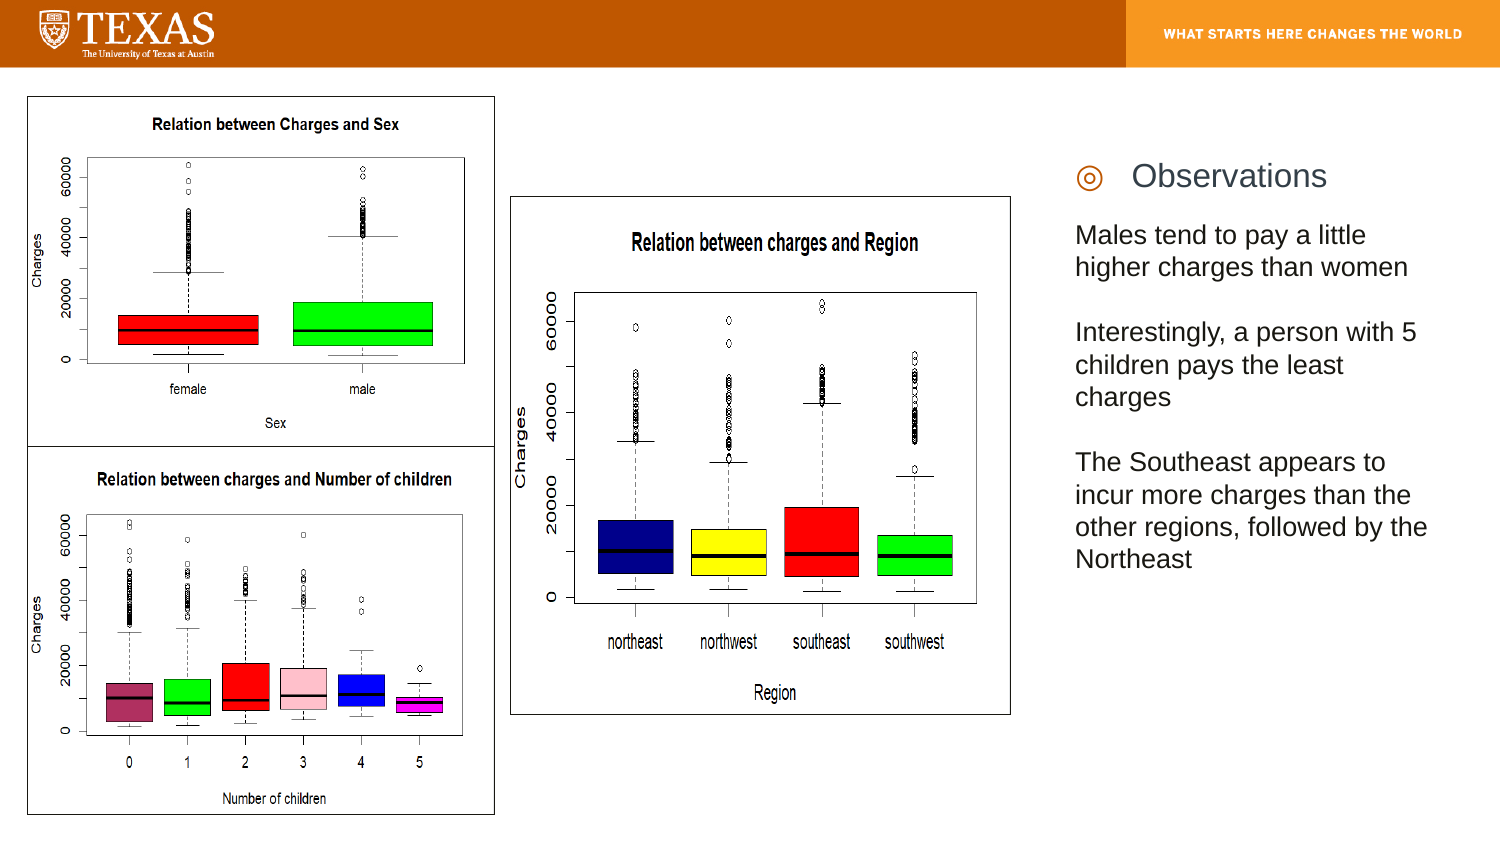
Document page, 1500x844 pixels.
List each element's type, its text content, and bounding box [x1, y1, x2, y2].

picture [0, 0, 1500, 844]
text_box Males tend to pay a little higher charges than women Interestingly, a person with 5 children pays the least charges The Southeast appears to incur more charges than the other regions, followed by the Northeast [1060, 209, 1448, 582]
text_box Observations [1060, 146, 1448, 207]
